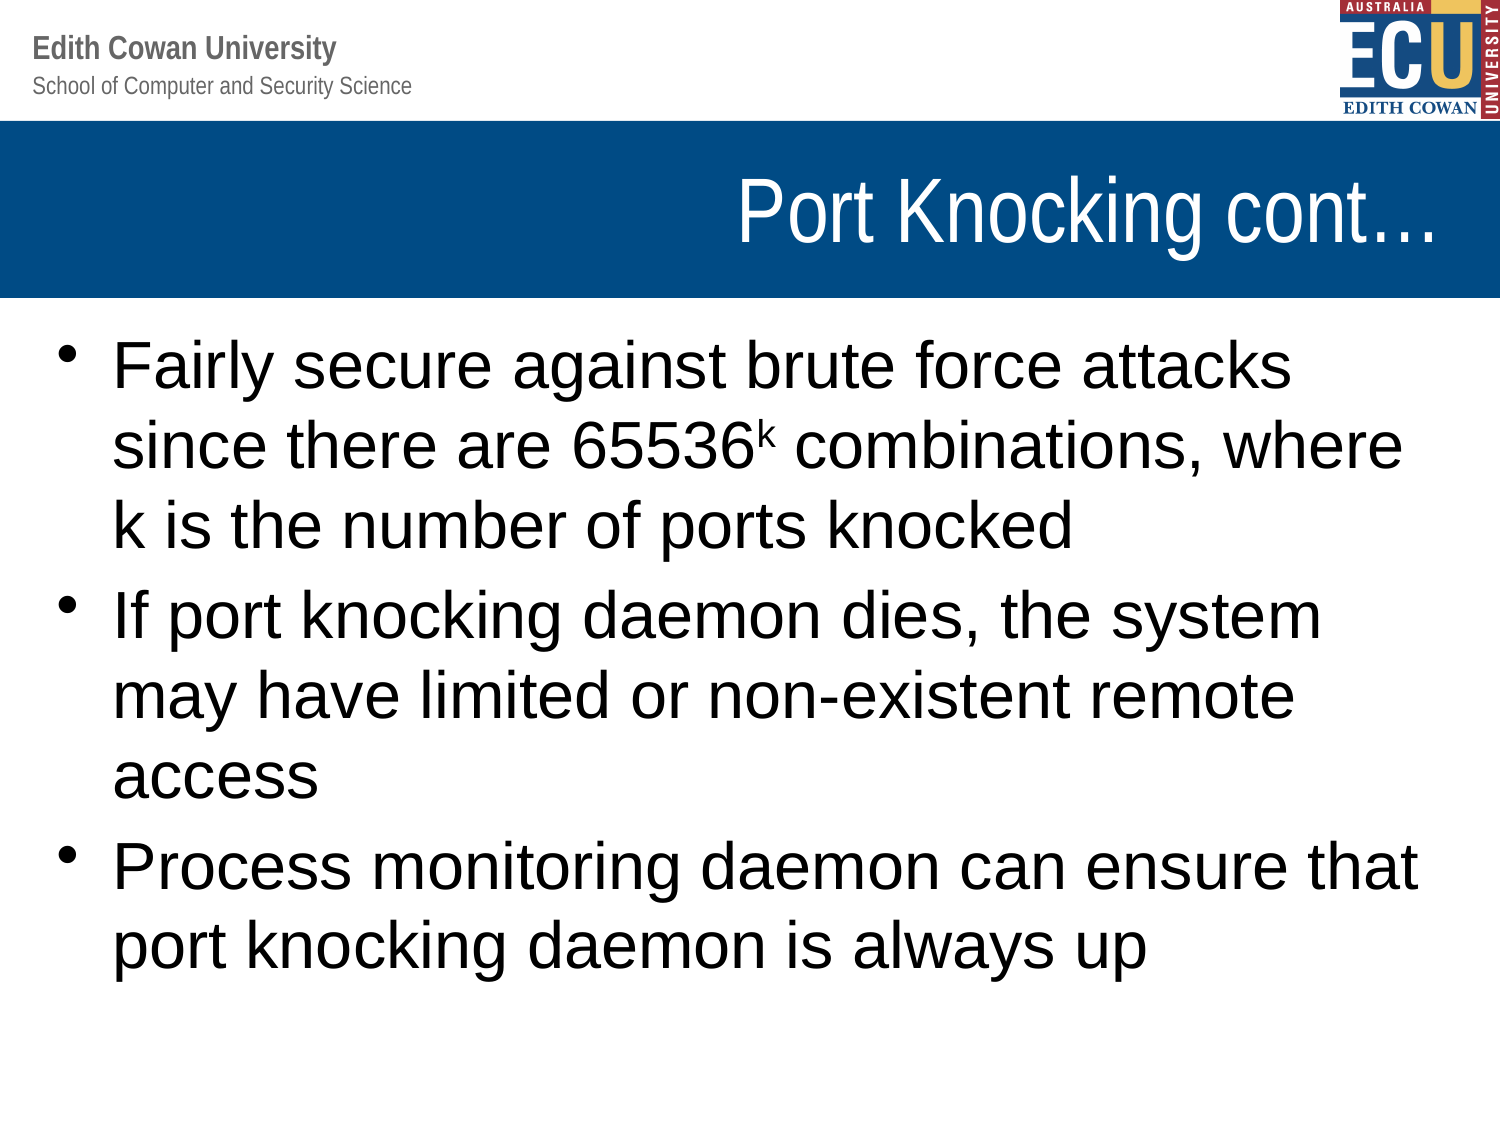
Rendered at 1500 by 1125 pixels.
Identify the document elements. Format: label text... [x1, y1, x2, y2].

picture [1340, 0, 1500, 119]
title Port Knocking cont… [40, 123, 1460, 289]
list Fairly secure against brute force attacks since there are 65536k combinations, where k is the number of ports knocked If port knocking daemon dies, the system may have limited or non-existent remote access Process monitoring daemon can ensure that port knocking daemon is always up [40, 314, 1460, 1083]
